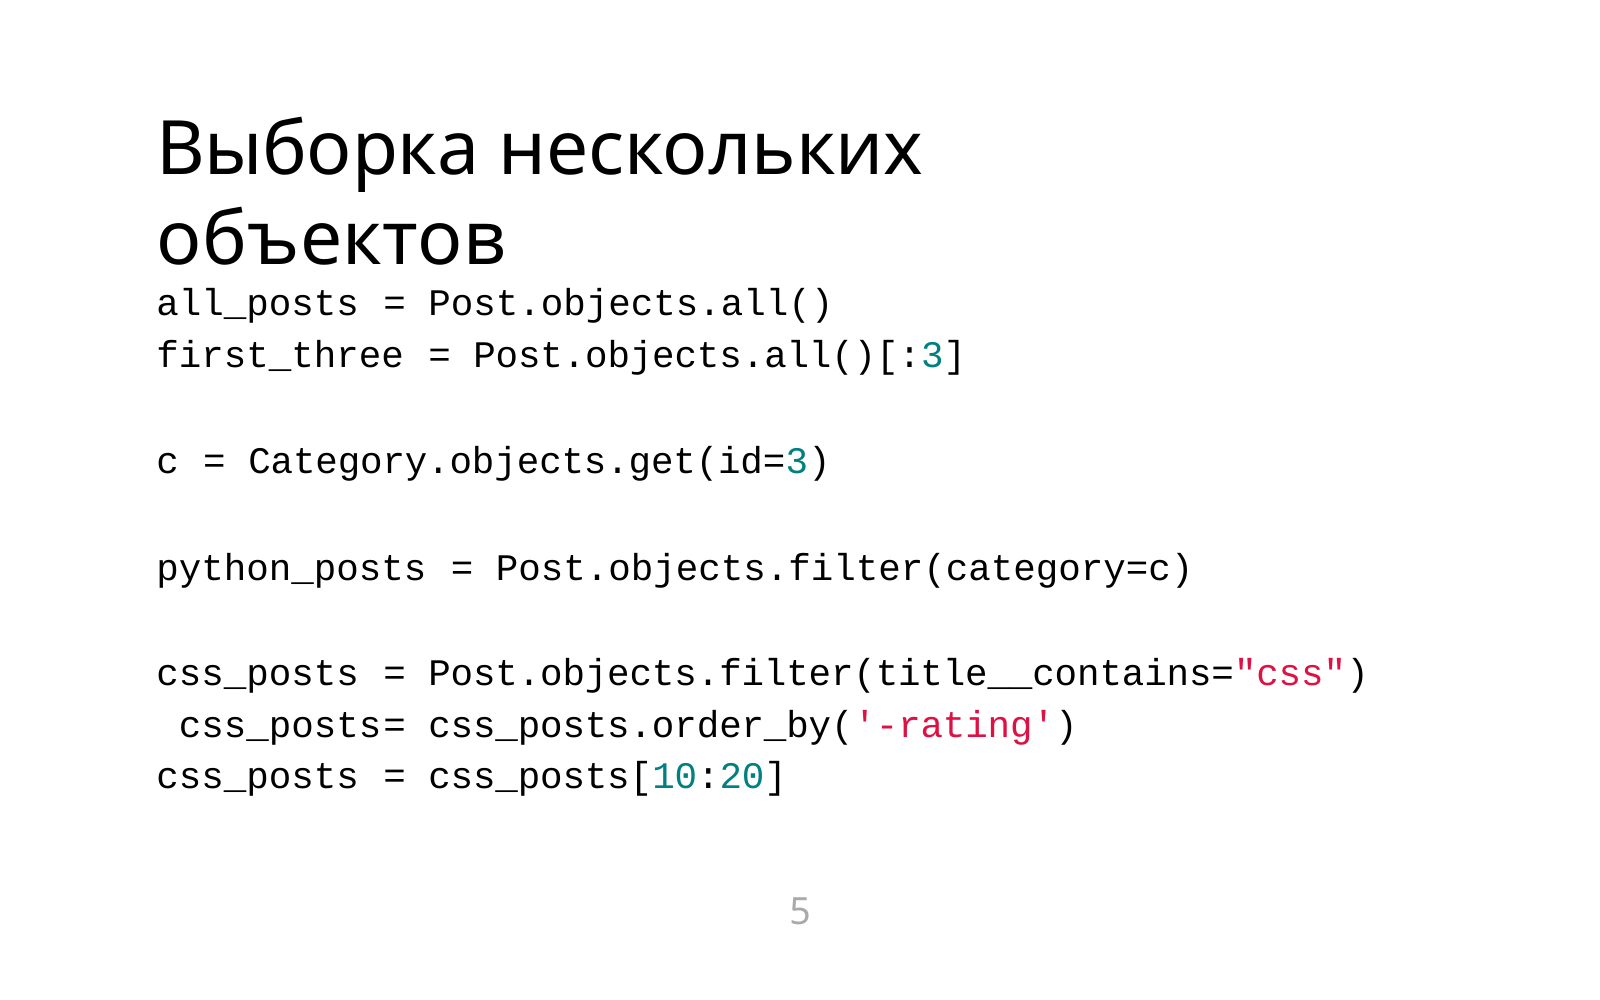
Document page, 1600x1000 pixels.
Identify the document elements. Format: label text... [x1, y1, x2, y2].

text_box 5 [783, 882, 817, 939]
title Выборка нескольких объектов [154, 97, 1235, 269]
text_box all_posts = Post.objects.all() first_three = Post.objects.all()[:3] c = Category.objects.get(id=3) python_posts = Post.objects.filter(category=c) css_posts = Post.objects.filter(title__contains="css") css_posts = css_posts.order_by('-rating') css_posts = css_posts[10:20] [154, 269, 1374, 797]
